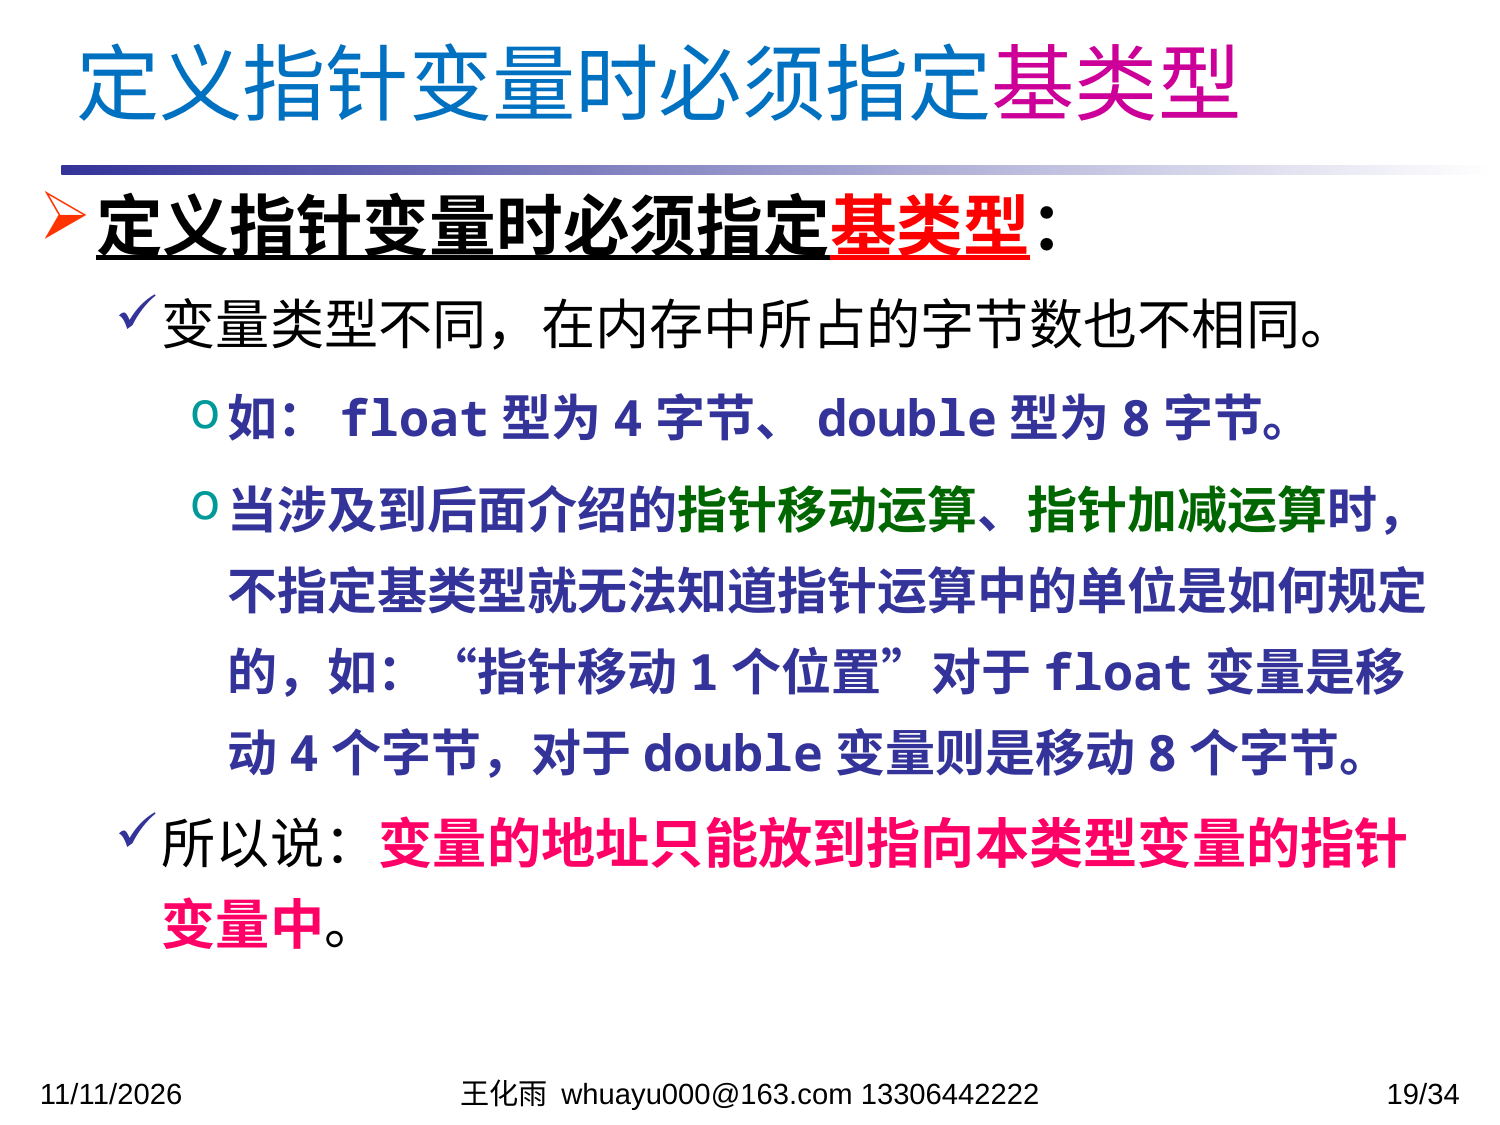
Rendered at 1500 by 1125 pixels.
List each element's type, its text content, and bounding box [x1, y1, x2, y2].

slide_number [24, 1074, 376, 1103]
text_box 定义指针变量时必须指定基类型： 变量类型不同，在内存中所占的字节数也不相同。 如：float型为4字节、double型为8字节。 当涉及到后面介绍的指针移动运算、指针加减运算时，不指定基类型就无法知道指针运算中的单位是如何规定的，如：“指针移动1个位置”对于float变量是移动4个字节，对于double变量则是移动8个字节。 所以说：变量的地址只能放到指向本类型变量的指针变量中。 [24, 174, 1464, 1013]
slide_number 19/34 [1187, 1074, 1476, 1103]
text_box 定义指针变量时必须指定基类型 [61, 24, 1463, 138]
footer 王化雨 whuayu000@163.com 13306442222 [387, 1074, 1113, 1103]
